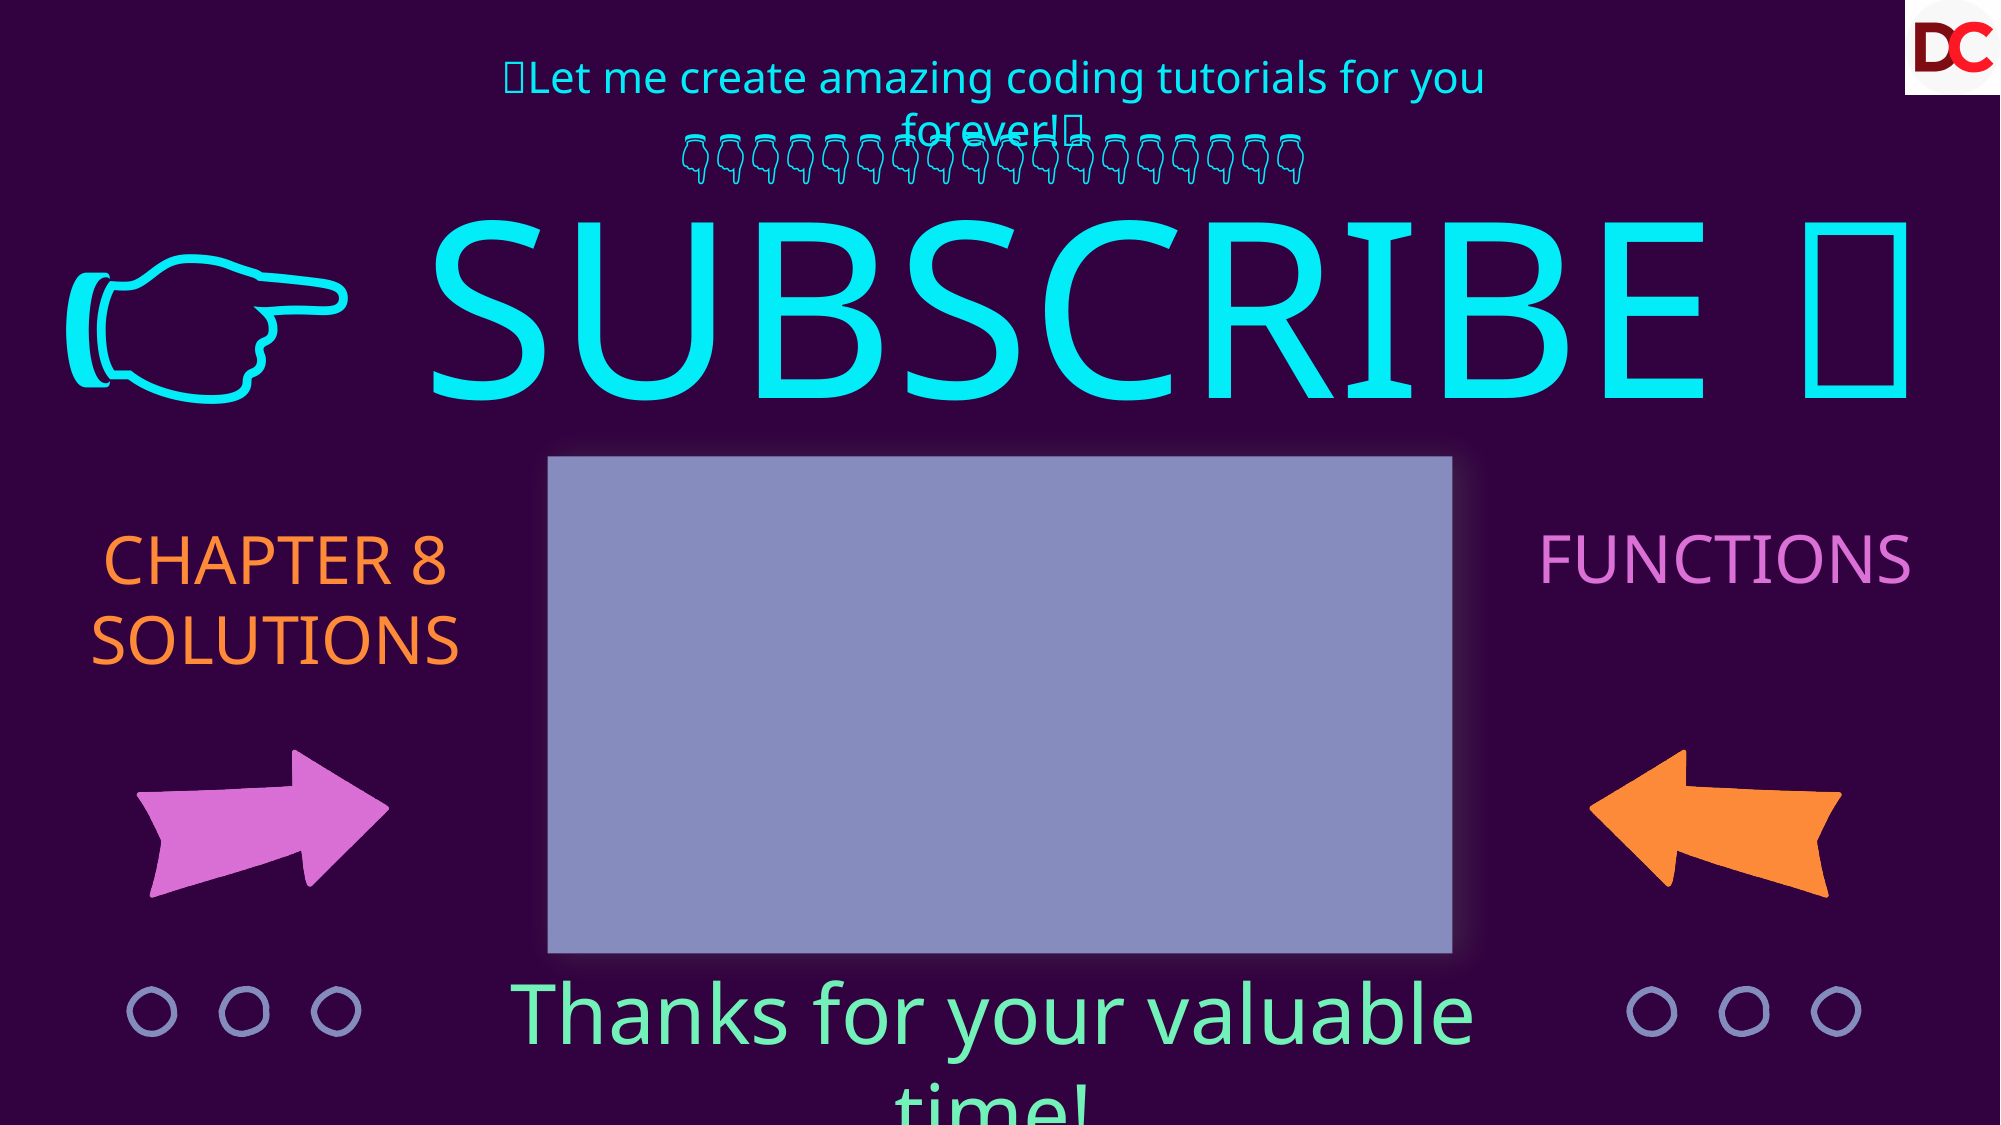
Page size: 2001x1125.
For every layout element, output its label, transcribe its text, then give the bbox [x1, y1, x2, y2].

text_box 🔴Let me create amazing coding tutorials for you forever!🙂 [427, 42, 1561, 163]
text_box 👉 SUBSCRIBE 🤛 [0, 145, 2000, 456]
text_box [1629, 989, 1859, 1034]
picture [1905, 0, 2000, 95]
text_box FUNCTIONS [1446, 509, 2000, 605]
picture [1582, 742, 1849, 905]
picture [129, 742, 396, 905]
text_box 👇👇👇👇👇👇👇👇👇👇👇👇👇👇👇👇👇👇 [427, 163, 1561, 195]
text_box [547, 455, 1453, 954]
text_box CHAPTER 8 SOLUTIONS [37, 510, 515, 685]
text_box Thanks for your valuable time! [427, 953, 1561, 1125]
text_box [129, 989, 359, 1034]
